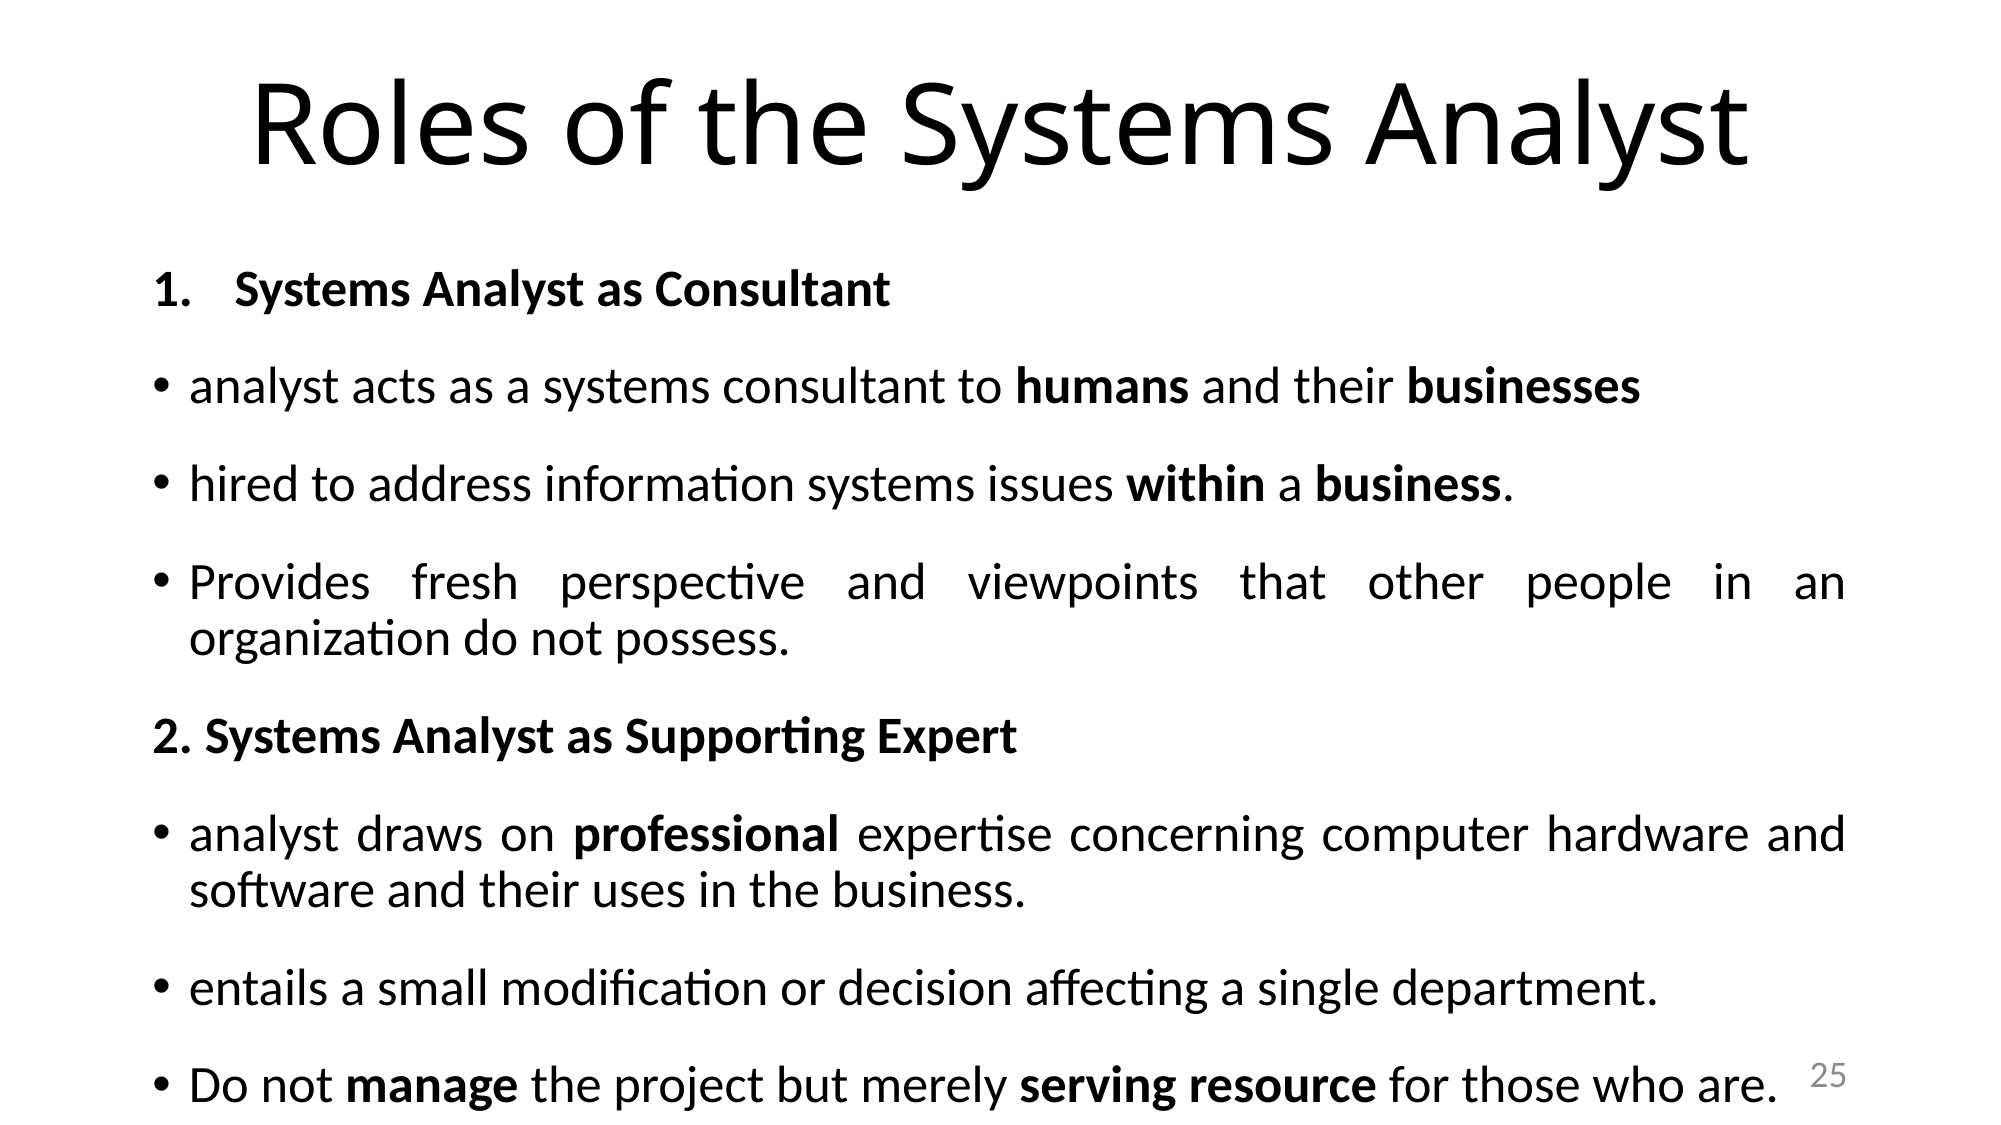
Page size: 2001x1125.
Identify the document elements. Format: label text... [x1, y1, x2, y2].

slide_number 25 [1412, 1042, 1863, 1103]
list Systems Analyst as Consultant analyst acts as a systems consultant to humans and their businesses hired to address information systems issues within a business. Provides fresh perspective and viewpoints that other people in an organization do not possess. 2. Systems Analyst as Supporting Expert analyst draws on professional expertise concerning computer hardware and software and their uses in the business. entails a small modification or decision affecting a single department. Do not manage the project but merely serving resource for those who are. [137, 253, 1863, 1125]
title Roles of the Systems Analyst [137, 19, 1863, 237]
